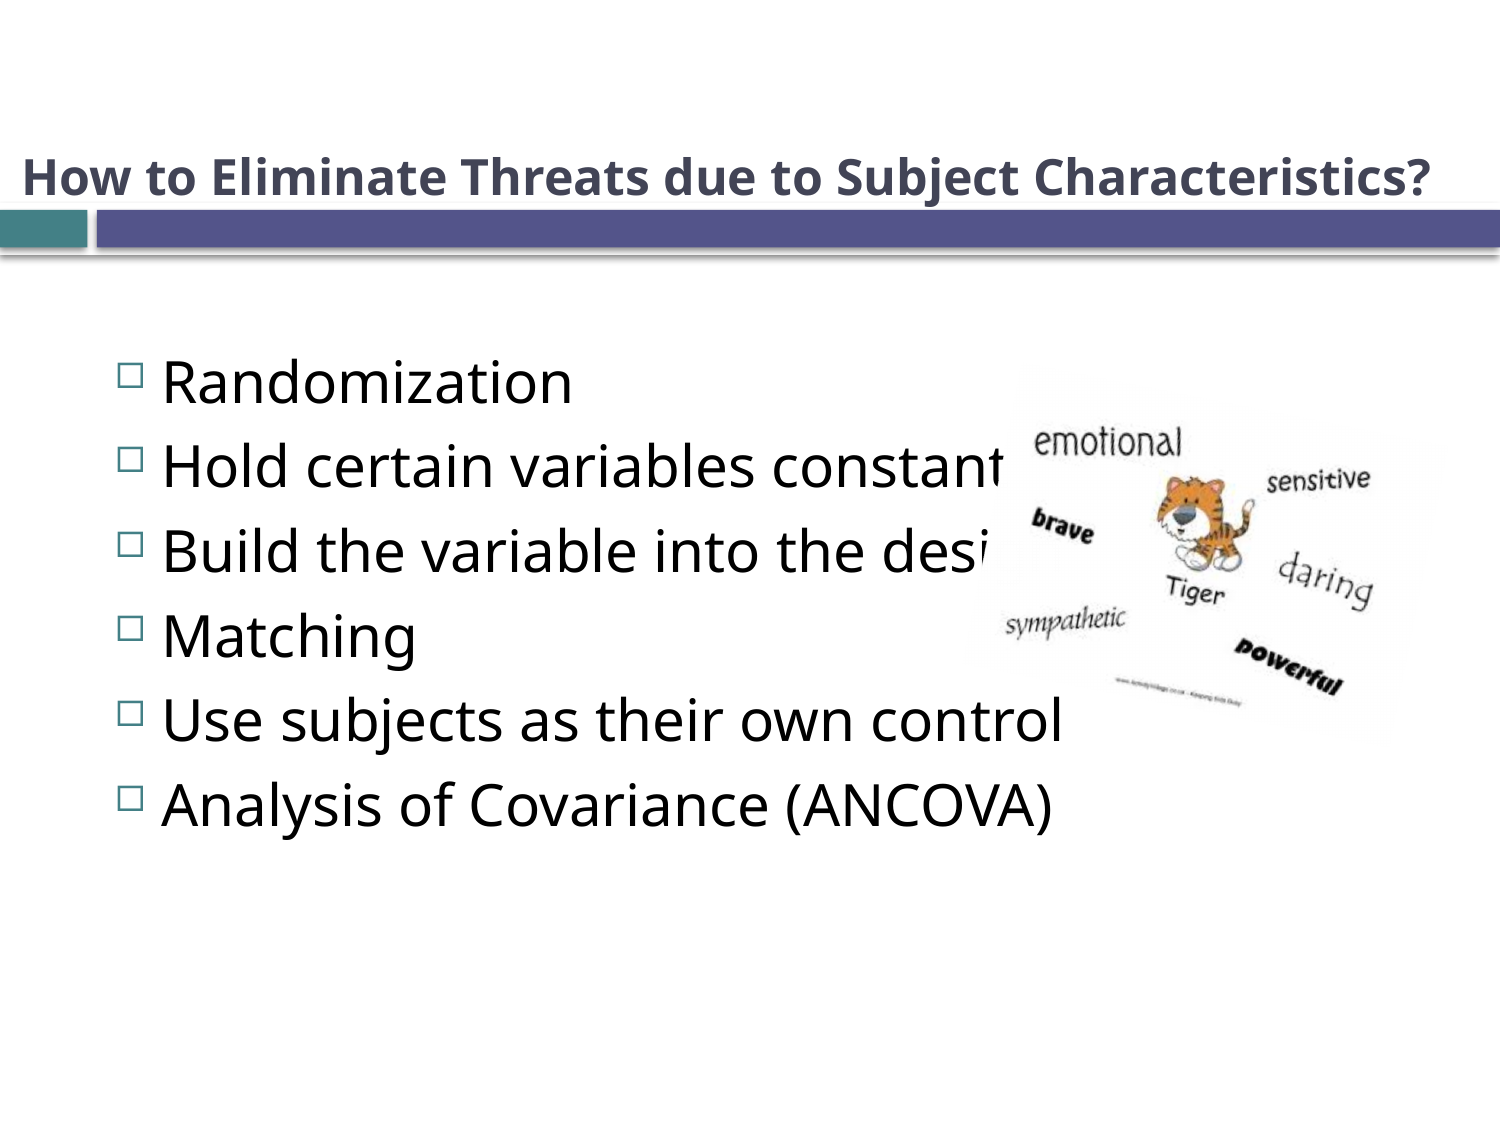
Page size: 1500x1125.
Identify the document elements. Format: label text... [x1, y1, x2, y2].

title How to Eliminate Threats due to Subject Characteristics? [6, 112, 1500, 238]
picture [963, 364, 1447, 746]
list Randomization Hold certain variables constant Build the variable into the design Matching Use subjects as their own control Analysis of Covariance (ANCOVA) [99, 337, 1325, 1081]
